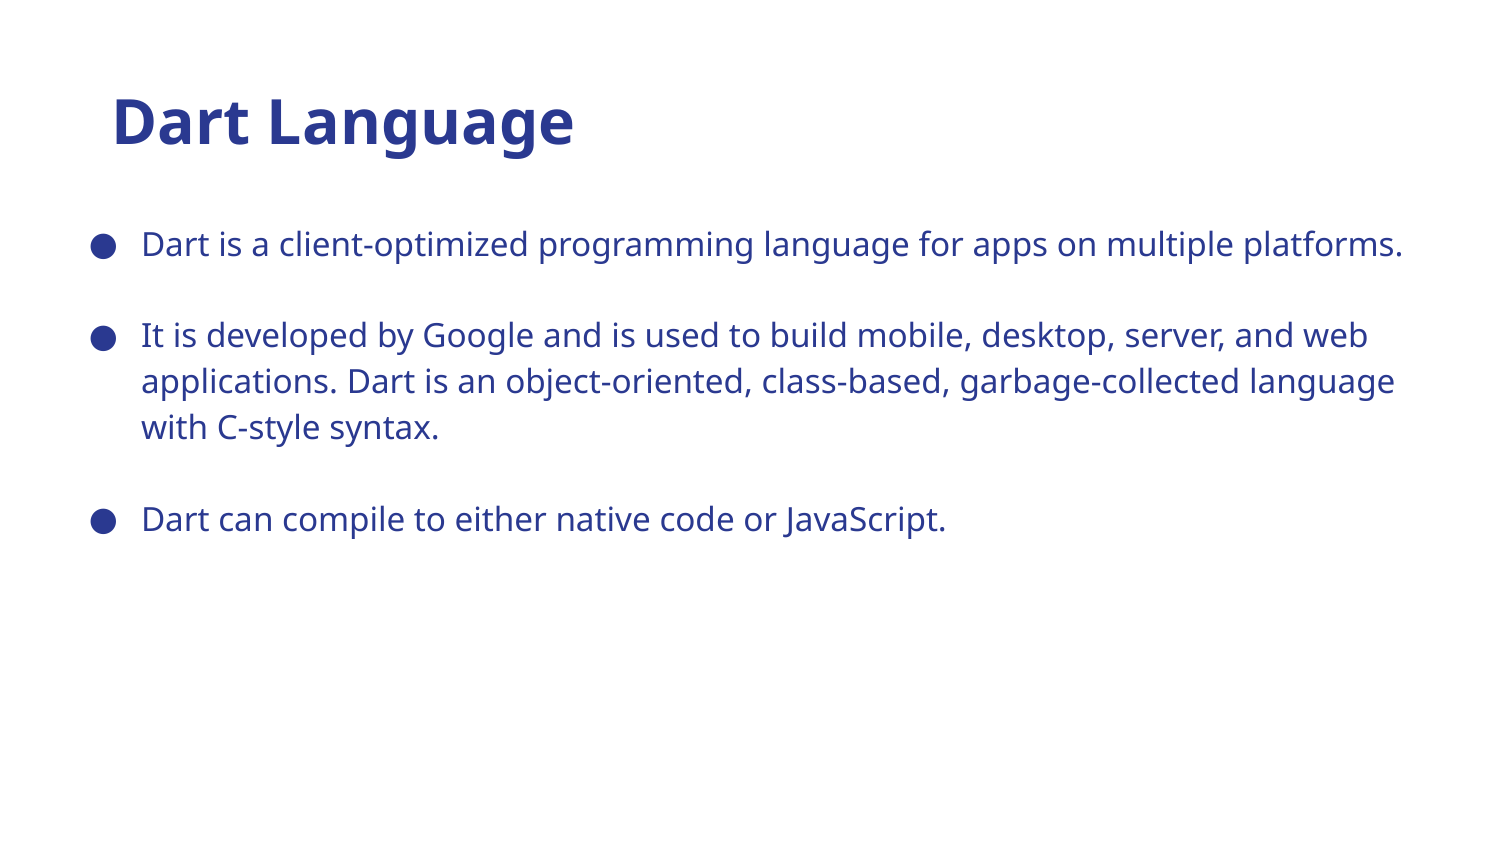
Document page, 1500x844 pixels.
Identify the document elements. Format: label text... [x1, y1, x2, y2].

list Dart is a client-optimized programming language for apps on multiple platforms. It is developed by Google and is used to build mobile, desktop, server, and web applications. Dart is an object-oriented, class-based, garbage-collected language with C-style syntax. Dart can compile to either native code or JavaScript. [51, 201, 1449, 750]
title Dart Language [96, 67, 1449, 167]
